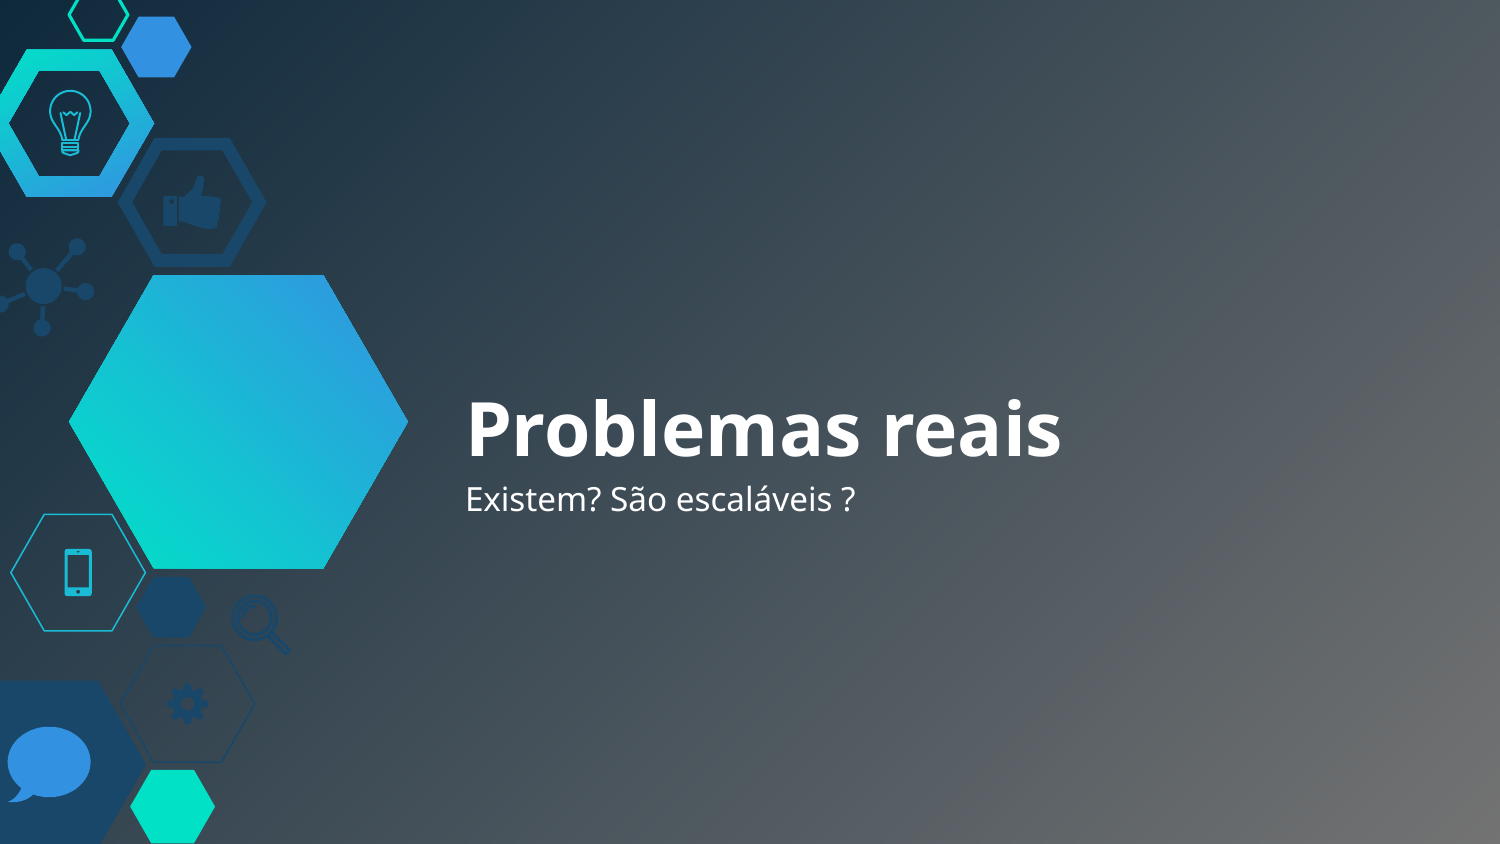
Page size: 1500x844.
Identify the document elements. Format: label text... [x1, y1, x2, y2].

subtitle Existem? São escaláveis ? [450, 462, 1385, 592]
title Problemas reais [450, 295, 1375, 462]
text_box [80, 276, 420, 568]
